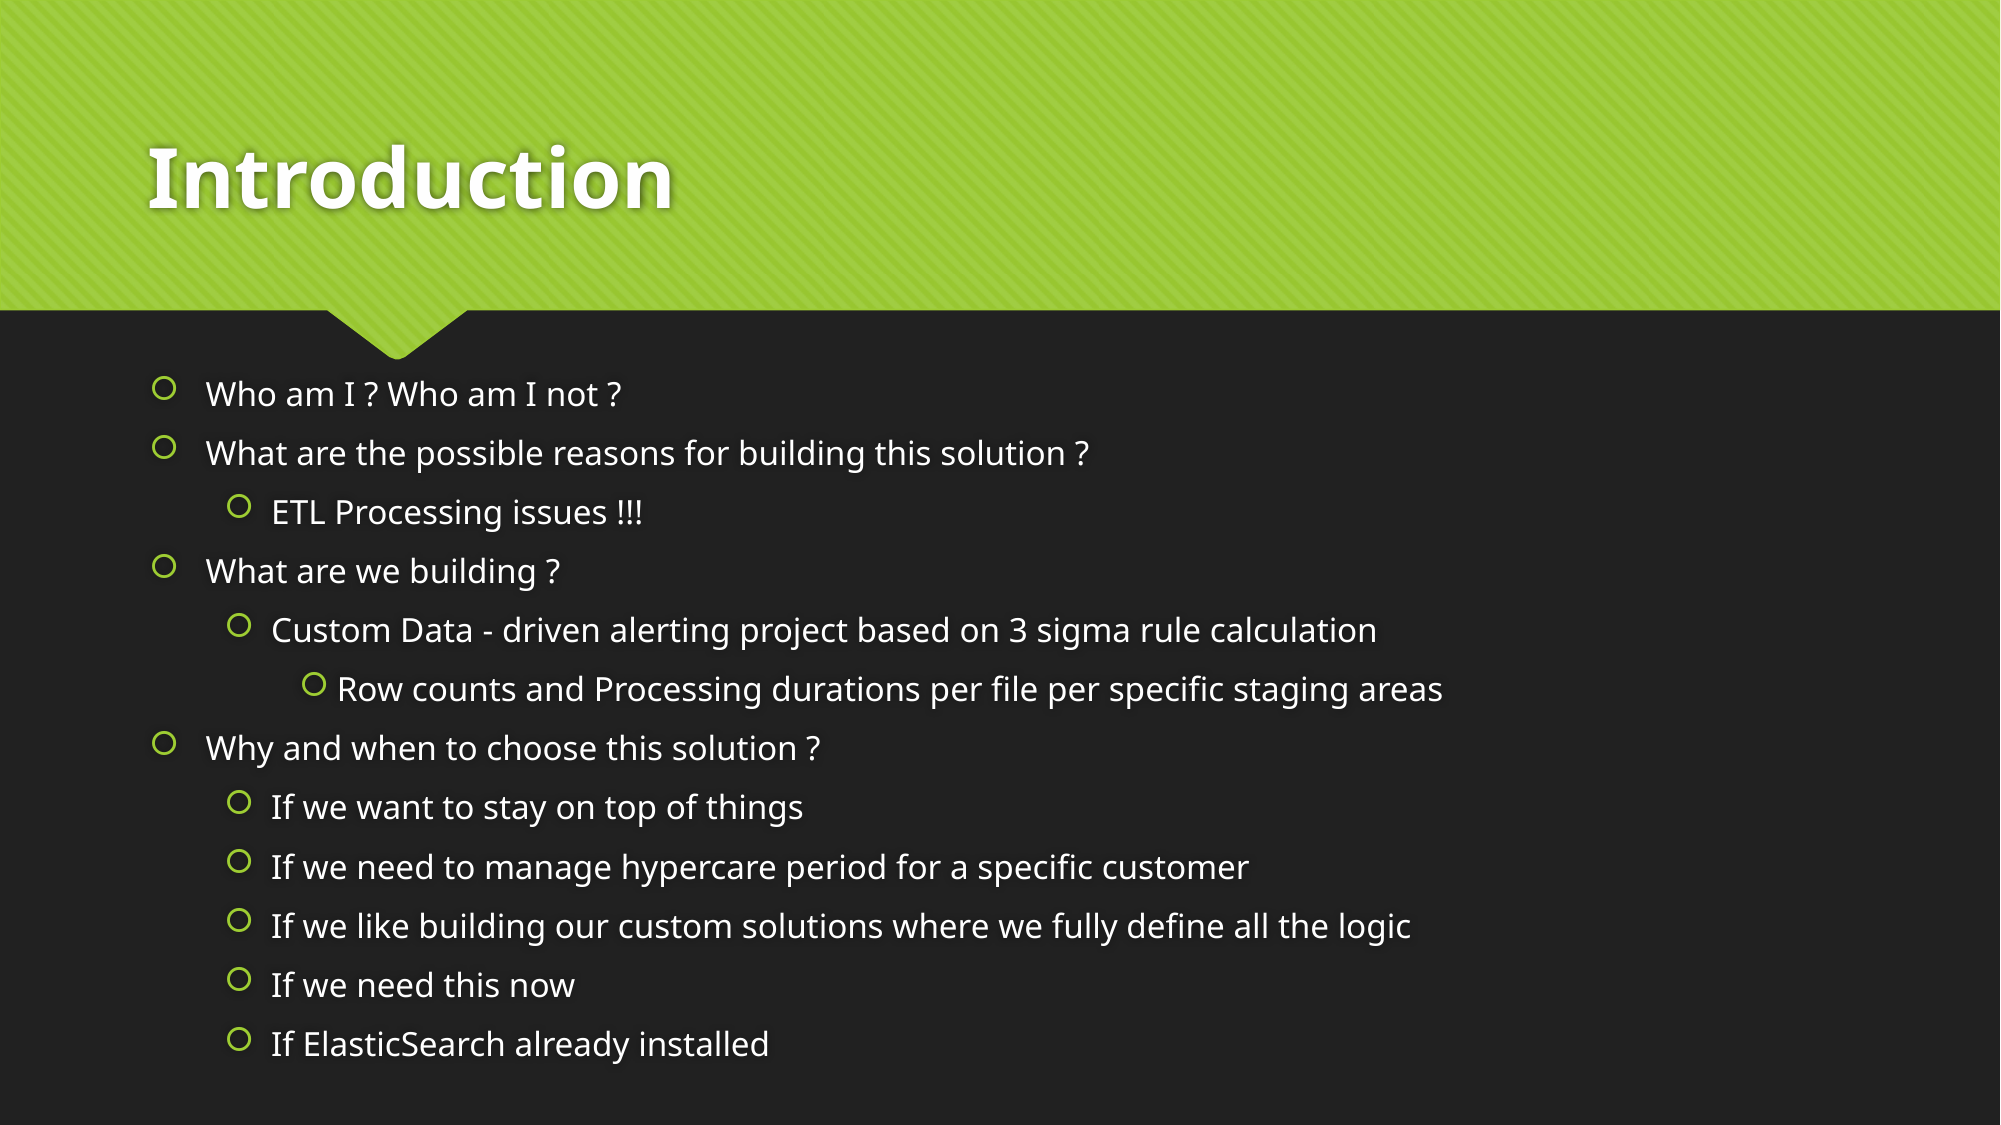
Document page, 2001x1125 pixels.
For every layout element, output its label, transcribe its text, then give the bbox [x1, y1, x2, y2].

list Who am I ? Who am I not ? What are the possible reasons for building this solution ? ETL Processing issues !!! What are we building ? Custom Data - driven alerting project based on 3 sigma rule calculation Row counts and Processing durations per file per specific staging areas Why and when to choose this solution ? If we want to stay on top of things If we need to manage hypercare period for a specific customer If we like building our custom solutions where we fully define all the logic If we need this now If ElasticSearch already installed [134, 419, 1866, 1017]
title Introduction [132, 73, 1868, 233]
